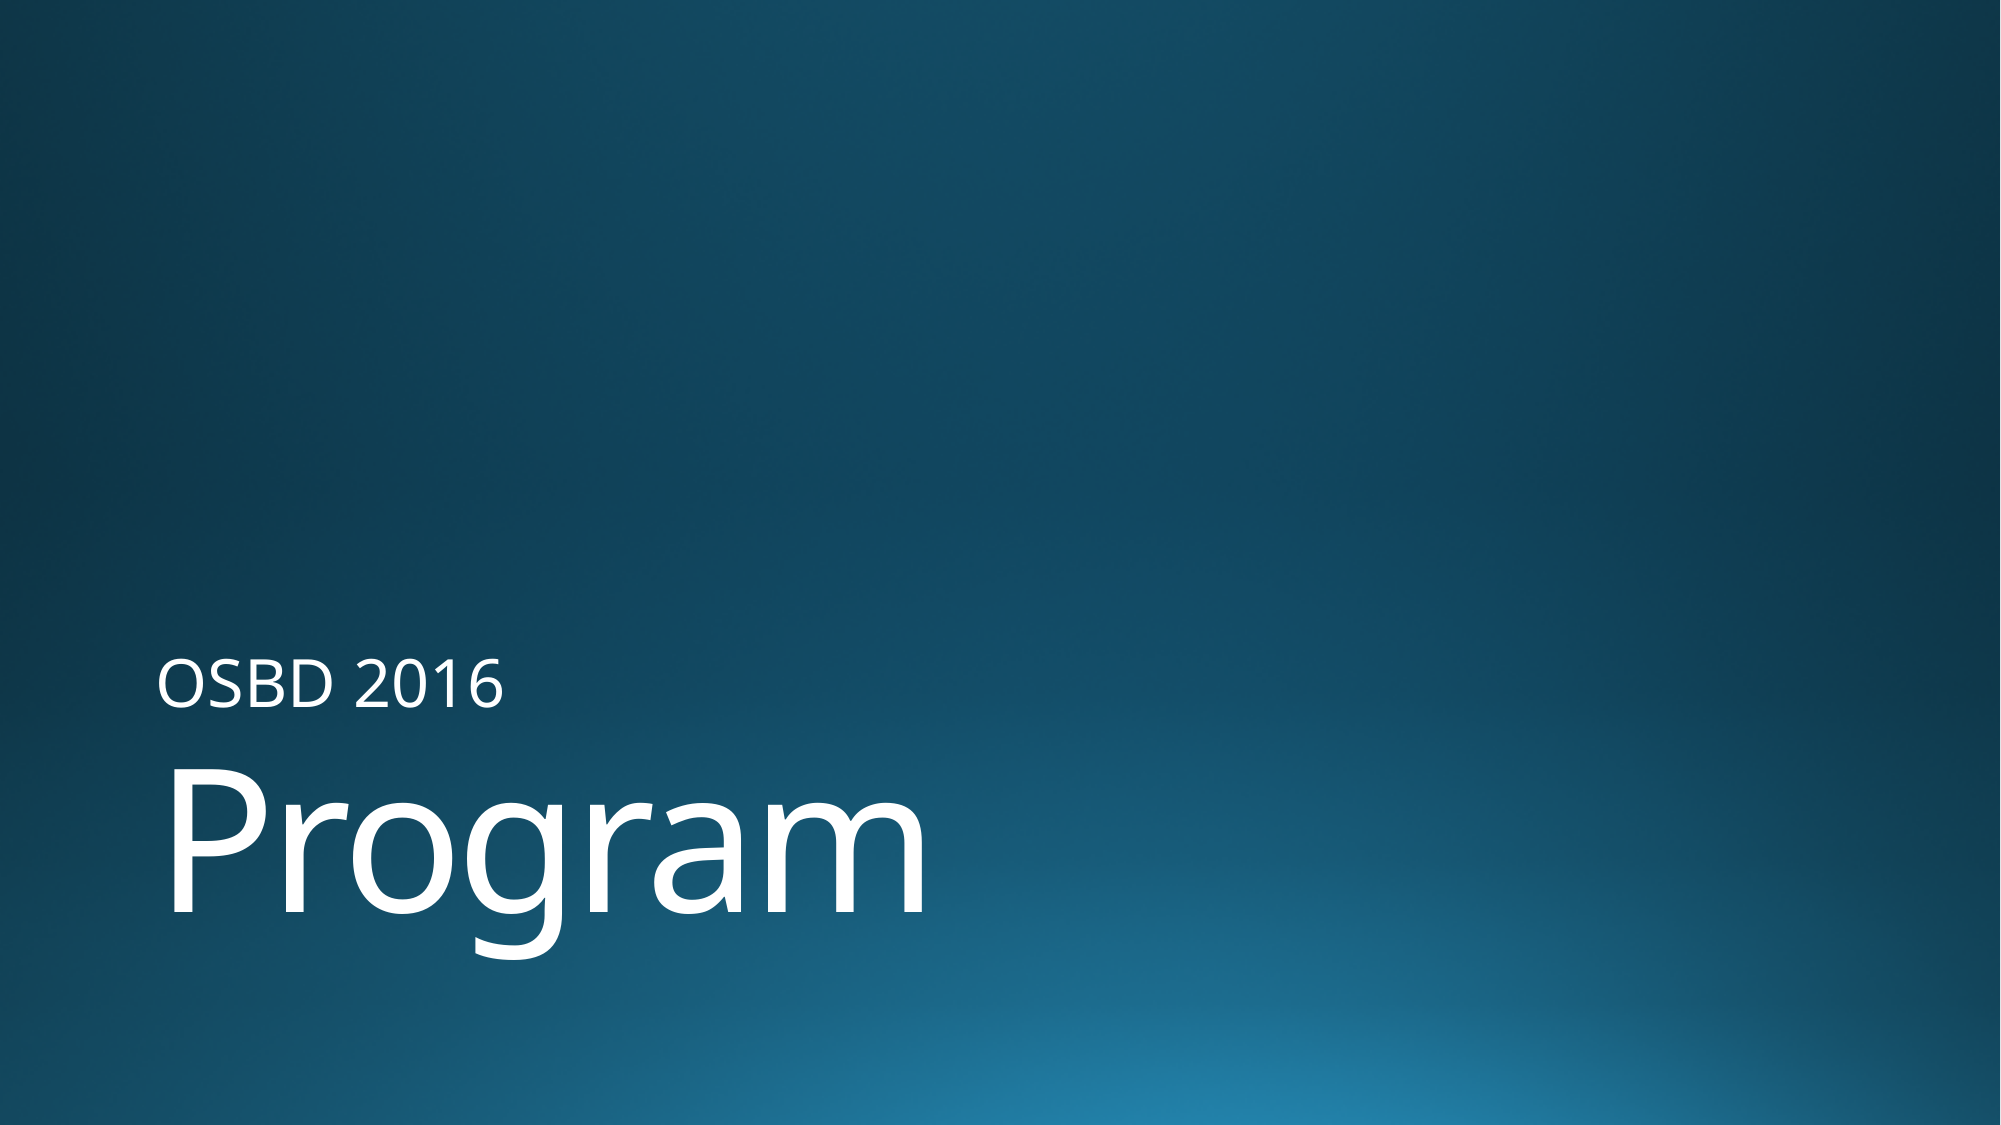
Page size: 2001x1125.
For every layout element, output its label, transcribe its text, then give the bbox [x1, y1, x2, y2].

subtitle OSBD 2016 [140, 605, 1641, 730]
picture [0, 0, 2001, 1125]
title Program [140, 732, 1641, 1002]
